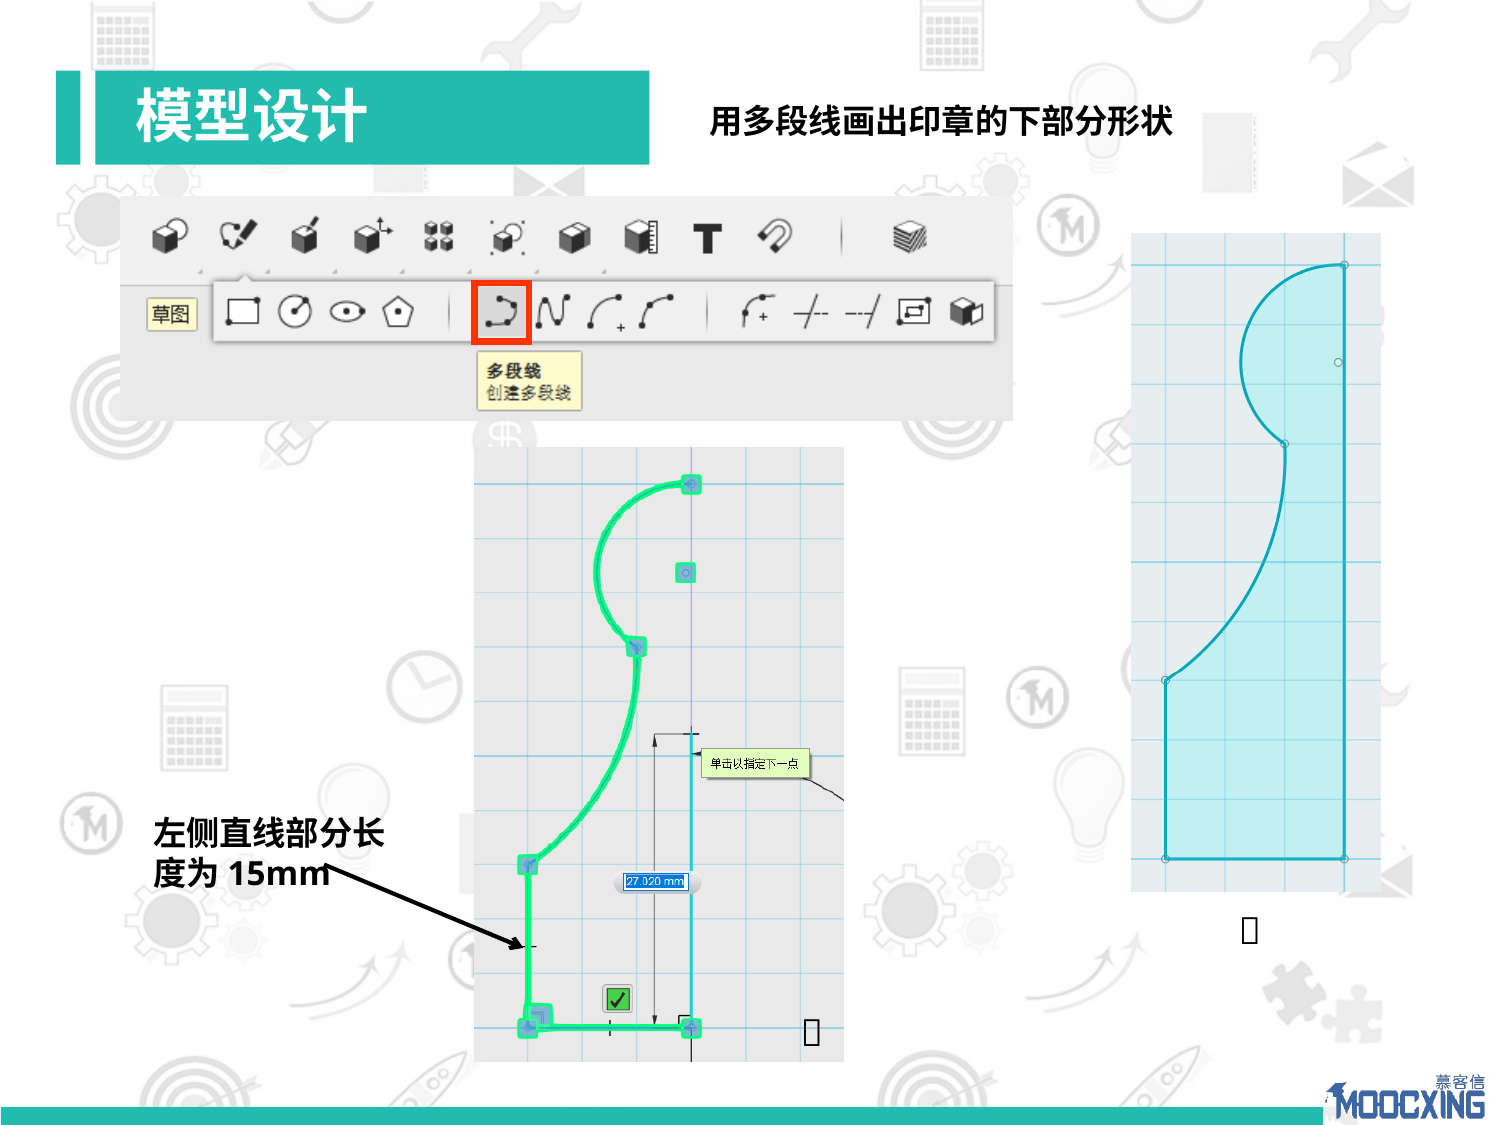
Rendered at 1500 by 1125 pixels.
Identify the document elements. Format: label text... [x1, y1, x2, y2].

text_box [1131, 233, 1381, 960]
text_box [138, 447, 844, 1062]
title 模型设计 [120, 72, 872, 165]
picture [0, 0, 1500, 1125]
text_box 用多段线画出印章的下部分形状 [694, 93, 1220, 148]
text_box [120, 195, 1013, 421]
